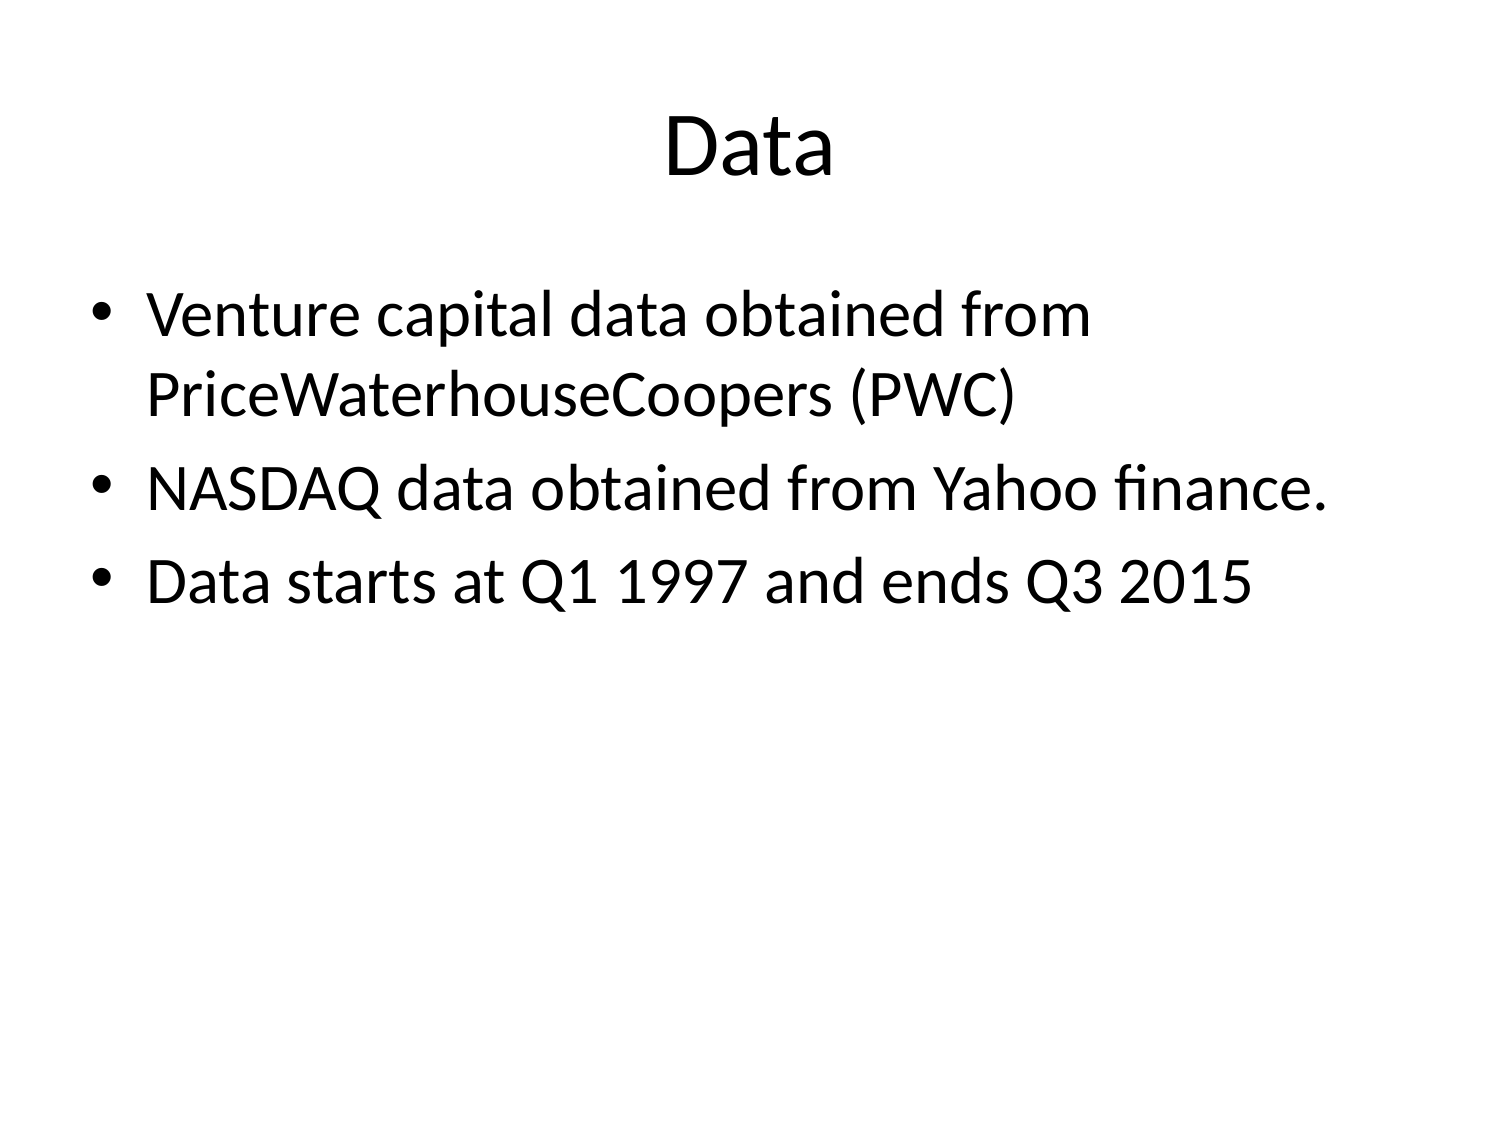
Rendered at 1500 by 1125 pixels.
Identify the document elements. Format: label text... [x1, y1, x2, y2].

title Data [75, 45, 1425, 233]
list Venture capital data obtained from PriceWaterhouseCoopers (PWC) NASDAQ data obtained from Yahoo finance. Data starts at Q1 1997 and ends Q3 2015 [75, 262, 1425, 1005]
